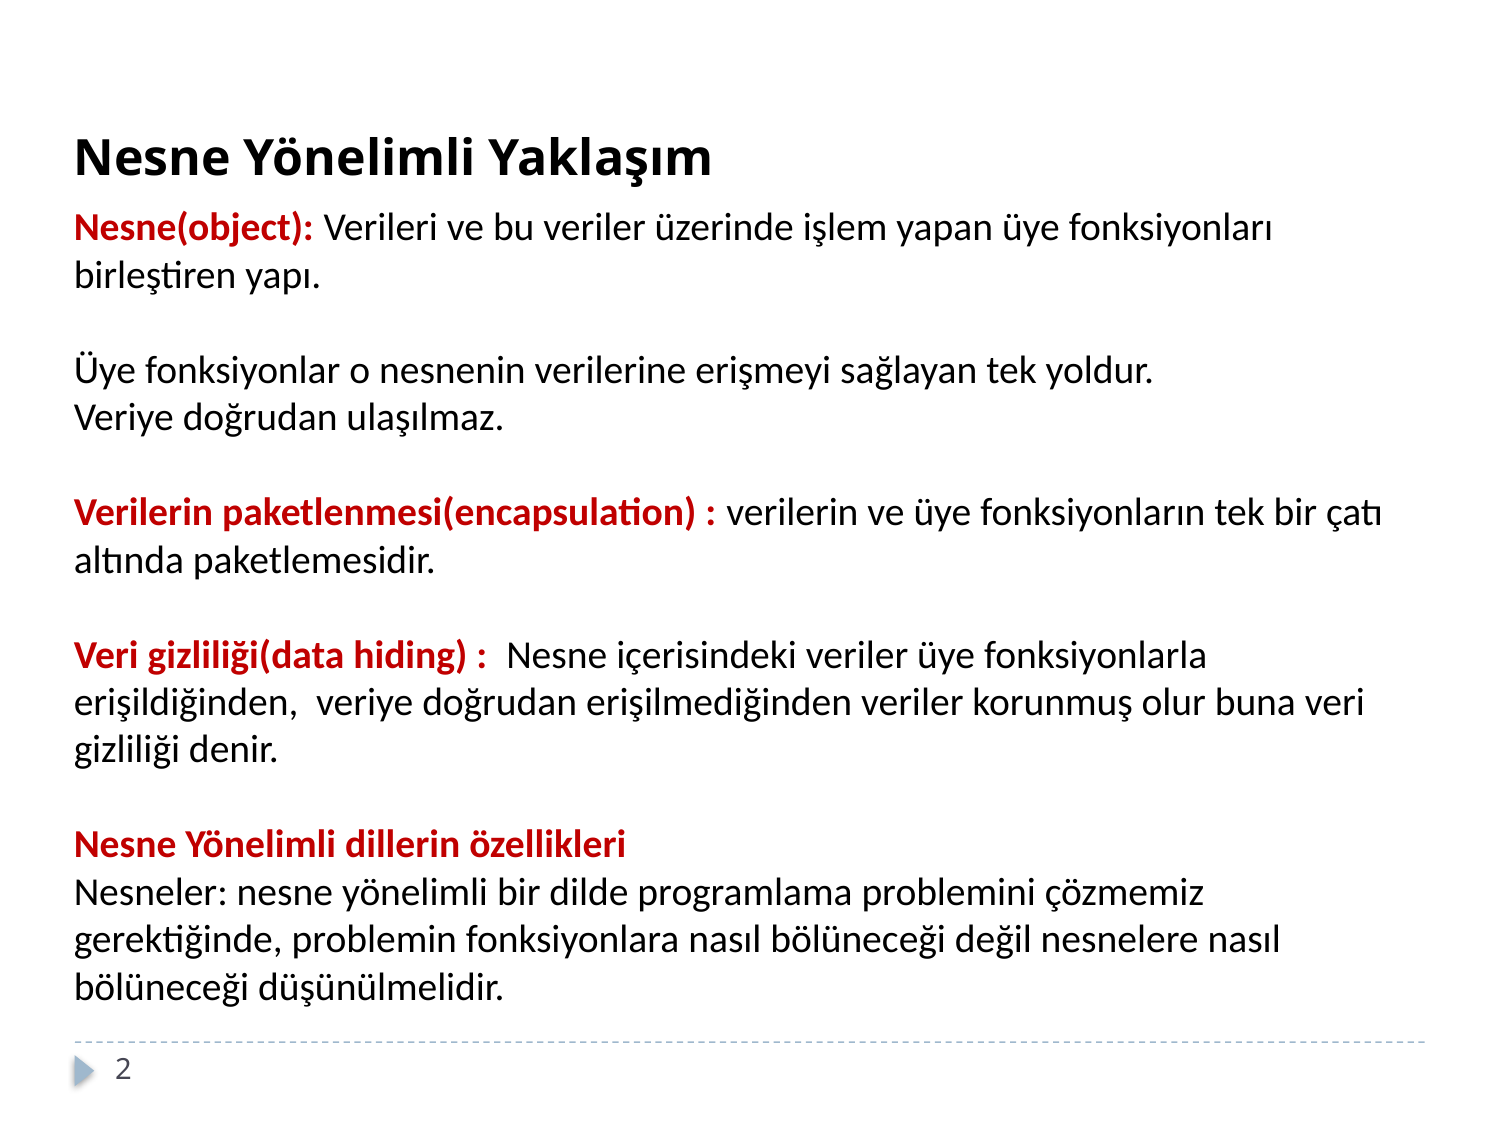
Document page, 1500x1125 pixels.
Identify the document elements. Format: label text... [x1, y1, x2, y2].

slide_number 2 [100, 1042, 426, 1103]
text_box Nesne(object): Verileri ve bu veriler üzerinde işlem yapan üye fonksiyonları birleştiren yapı. Üye fonksiyonlar o nesnenin verilerine erişmeyi sağlayan tek yoldur. Veriye doğrudan ulaşılmaz. Verilerin paketlenmesi(encapsulation) : verilerin ve üye fonksiyonların tek bir çatı altında paketlemesidir. Veri gizliliği(data hiding) : Nesne içerisindeki veriler üye fonksiyonlarla erişildiğinden, veriye doğrudan erişilmediğinden veriler korunmuş olur buna veri gizliliği denir. Nesne Yönelimli dillerin özellikleri Nesneler: nesne yönelimli bir dilde programlama problemini çözmemiz gerektiğinde, problemin fonksiyonlara nasıl bölüneceği değil nesnelere nasıl bölüneceği düşünülmelidir. [59, 193, 1406, 1016]
text_box Nesne Yönelimli Yaklaşım [58, 118, 1359, 193]
